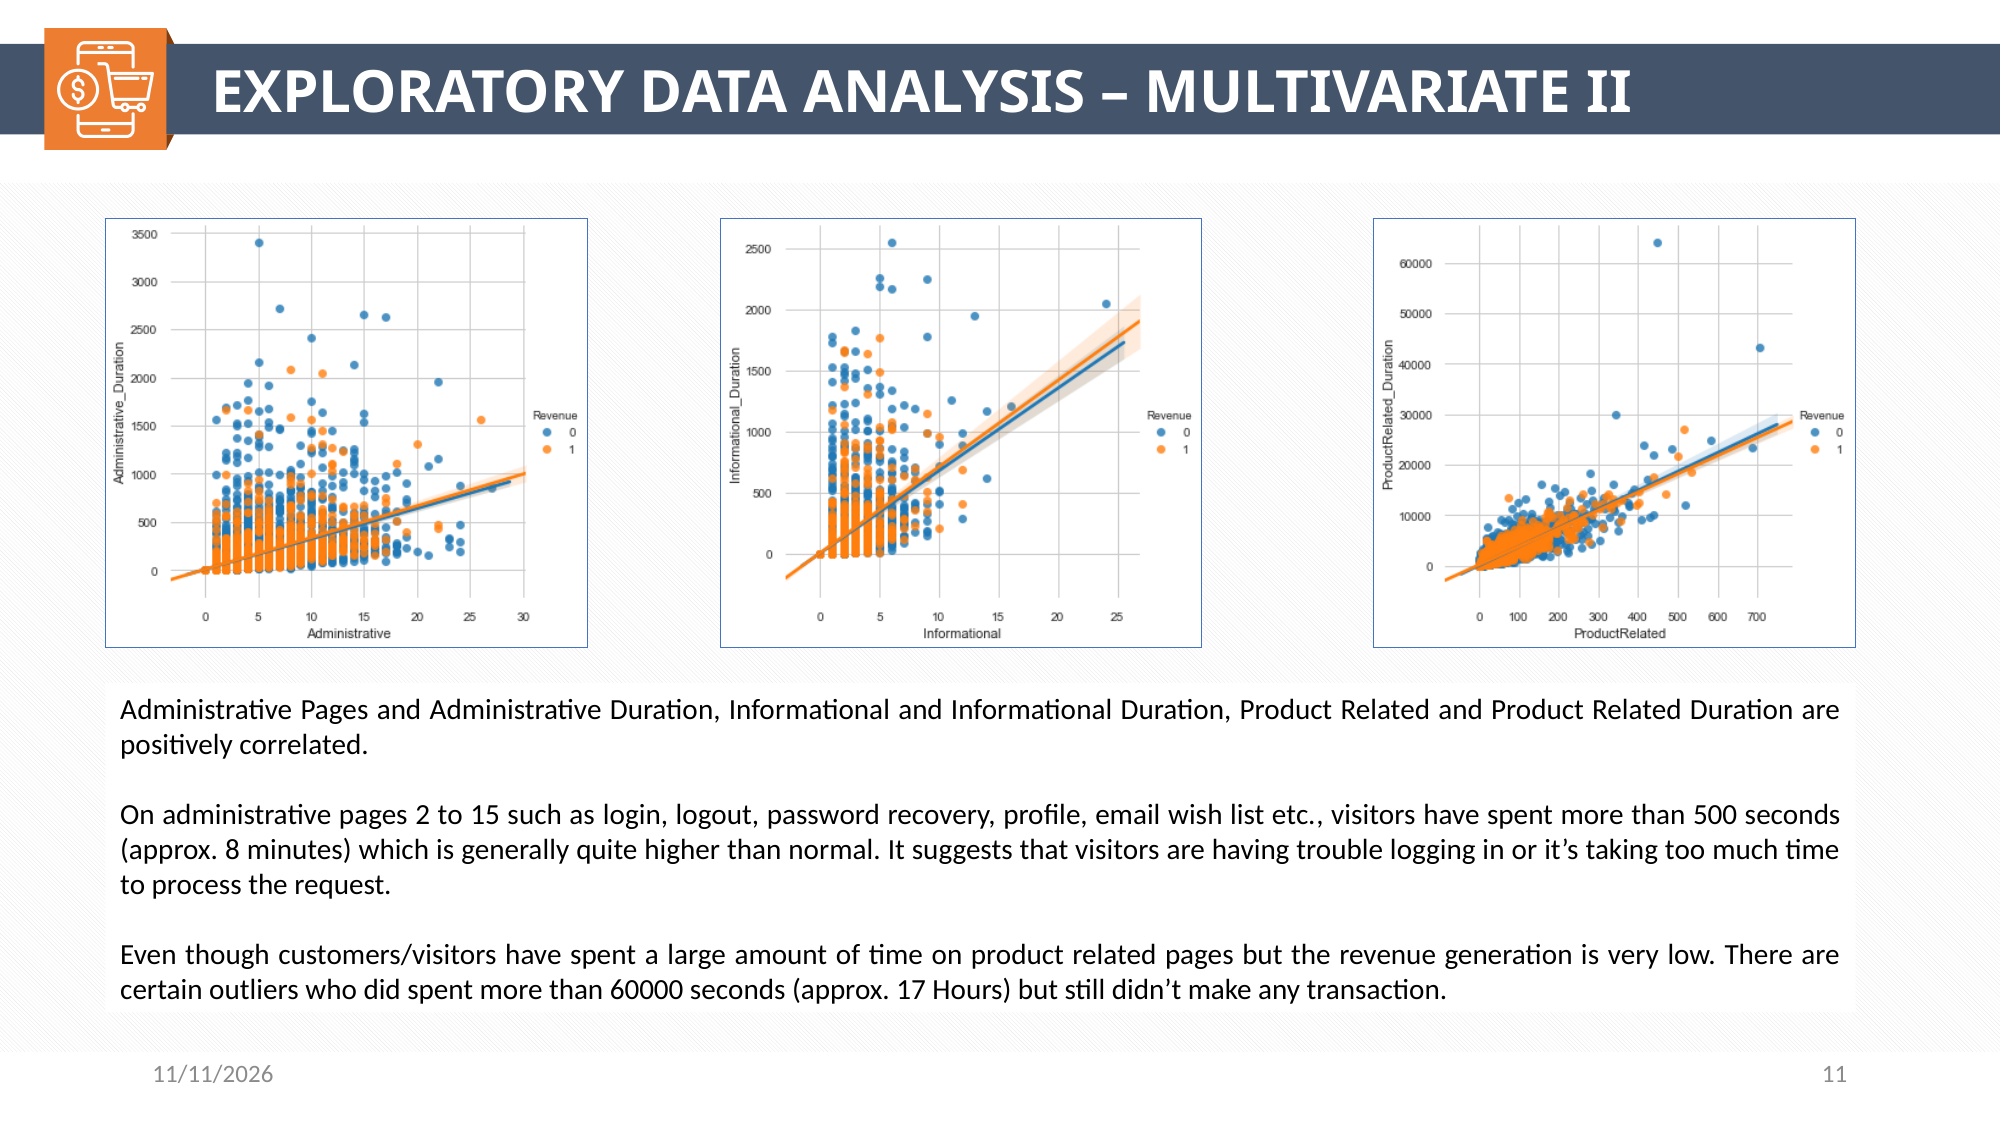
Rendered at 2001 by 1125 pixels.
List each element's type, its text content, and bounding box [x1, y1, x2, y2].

text_box [175, 43, 2000, 135]
picture [57, 41, 154, 138]
text_box Administrative Pages and Administrative Duration, Informational and Informational Duration, Product Related and Product Related Duration are positively correlated. On administrative pages 2 to 15 such as login, logout, password recovery, profile, email wish list etc., visitors have spent more than 500 seconds (approx. 8 minutes) which is generally quite higher than normal. It suggests that visitors are having trouble logging in or it’s taking too much time to process the request. Even though customers/visitors have spent a large amount of time on product related pages but the revenue generation is very low. There are certain outliers who did spent more than 60000 seconds (approx. 17 Hours) but still didn’t make any transaction. [105, 682, 1856, 1013]
picture [719, 218, 1202, 648]
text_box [44, 28, 175, 150]
picture [105, 218, 588, 648]
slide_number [137, 1042, 588, 1103]
picture [1373, 218, 1856, 648]
text_box EXPLORATORY DATA ANALYSIS – MULTIVARIATE II [210, 53, 1792, 125]
text_box [0, 182, 2000, 1053]
text_box [0, 43, 44, 135]
slide_number 11 [1412, 1042, 1863, 1103]
